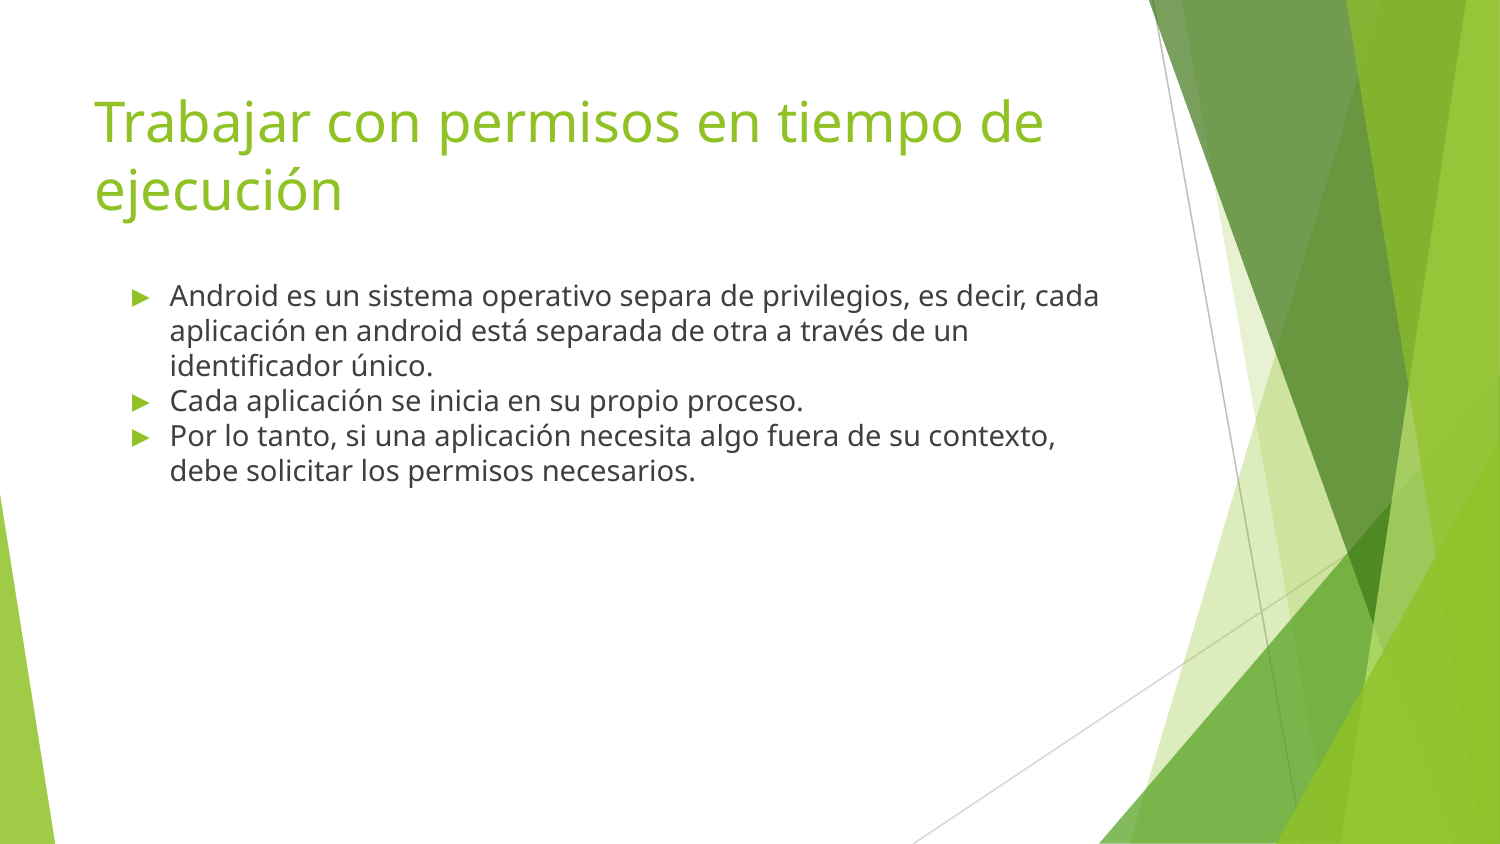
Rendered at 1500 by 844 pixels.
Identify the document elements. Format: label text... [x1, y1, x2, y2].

list Android es un sistema operativo separa de privilegios, es decir, cada aplicación en android está separada de otra a través de un identificador único. Cada aplicación se inicia en su propio proceso. Por lo tanto, si una aplicación necesita algo fuera de su contexto, debe solicitar los permisos necesarios. [83, 265, 1141, 744]
title Trabajar con permisos en tiempo de ejecución [83, 75, 1141, 238]
